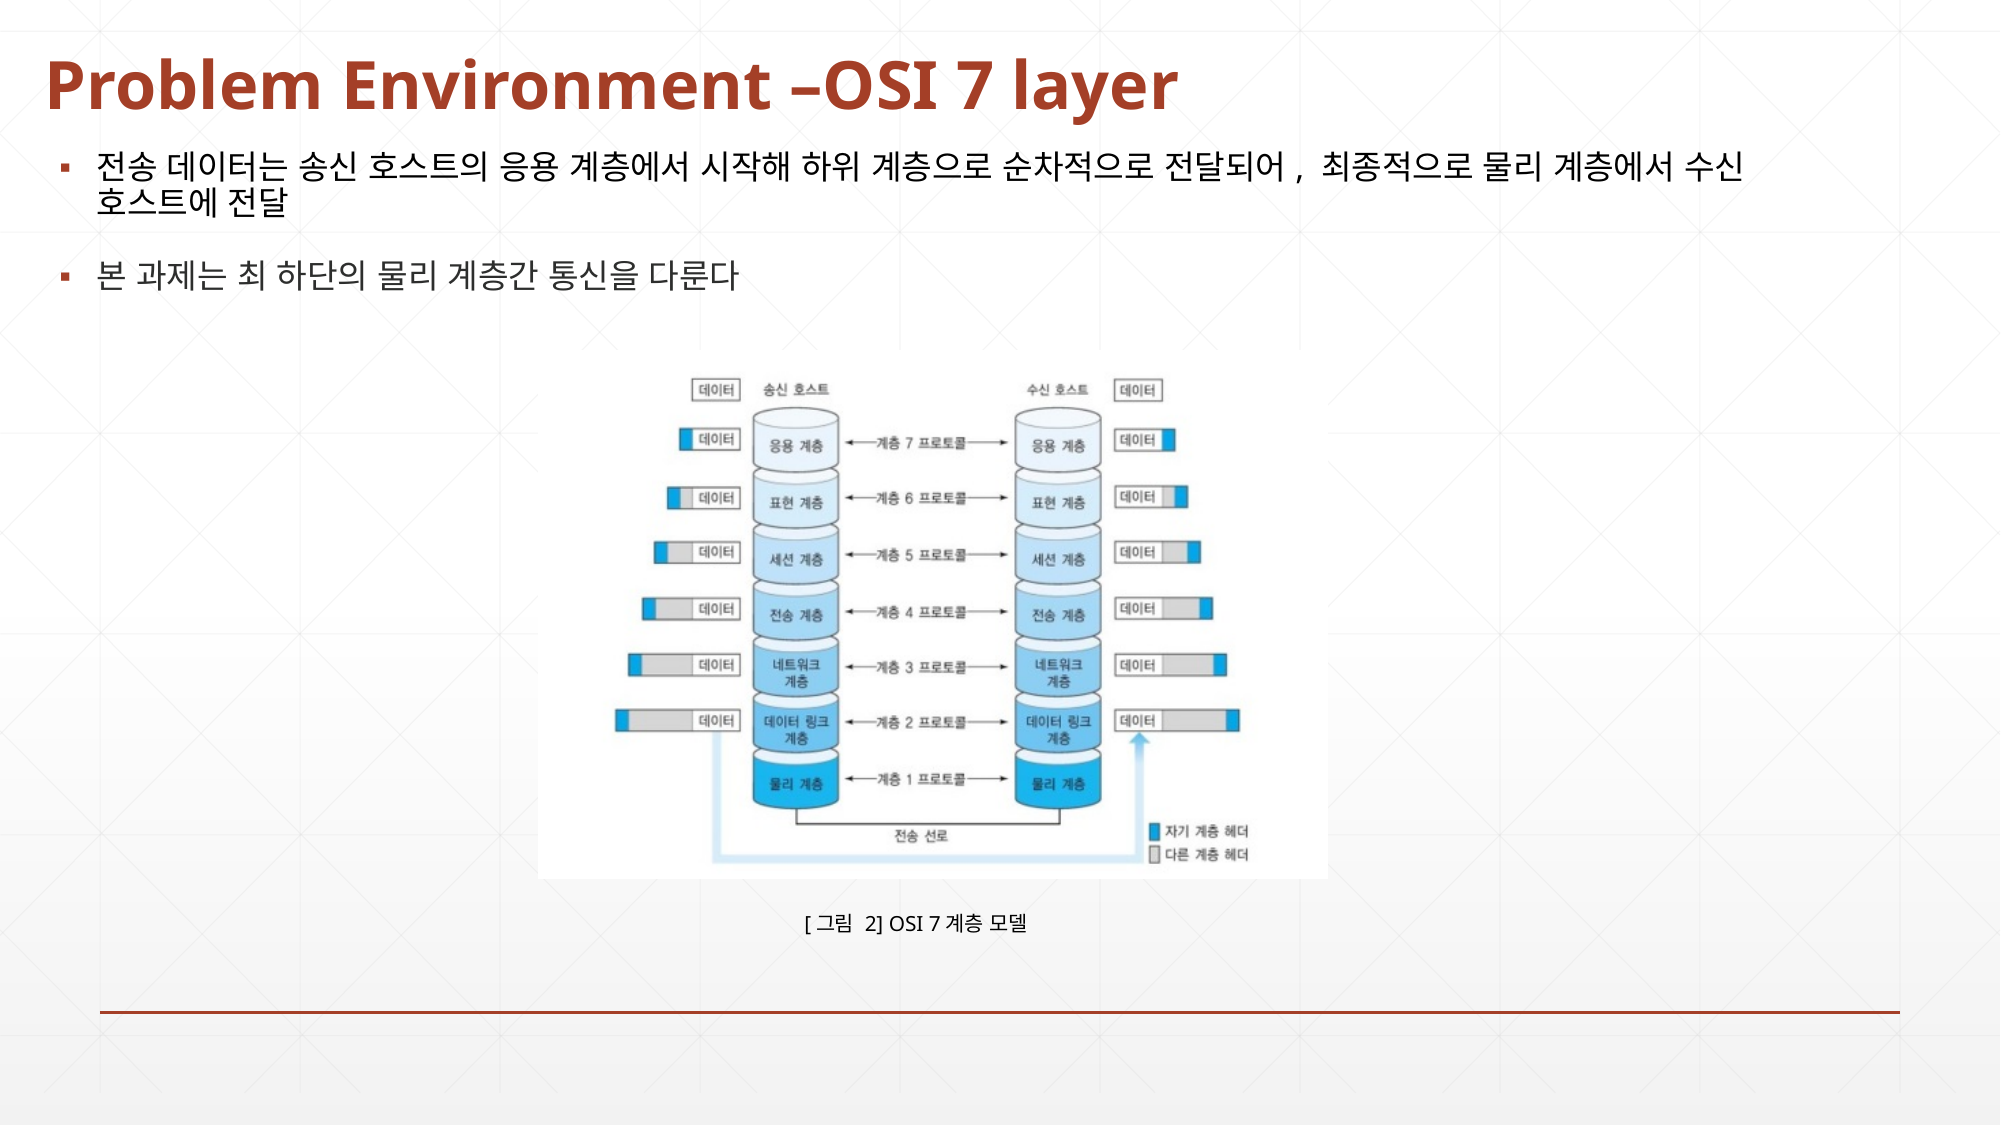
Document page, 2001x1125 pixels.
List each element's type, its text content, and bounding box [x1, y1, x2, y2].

text_box [그림 2] OSI 7계층 모델 [787, 890, 1045, 943]
title Problem Environment –OSI 7 layer [29, 42, 1605, 132]
list 전송 데이터는 송신 호스트의 응용 계층에서 시작해 하위 계층으로 순차적으로 전달되어, 최종적으로 물리 계층에서 수신 호스트에 전달 본 과제는 최 하단의 물리 계층간 통신을 다룬다 [44, 143, 1788, 950]
picture [538, 350, 1328, 879]
